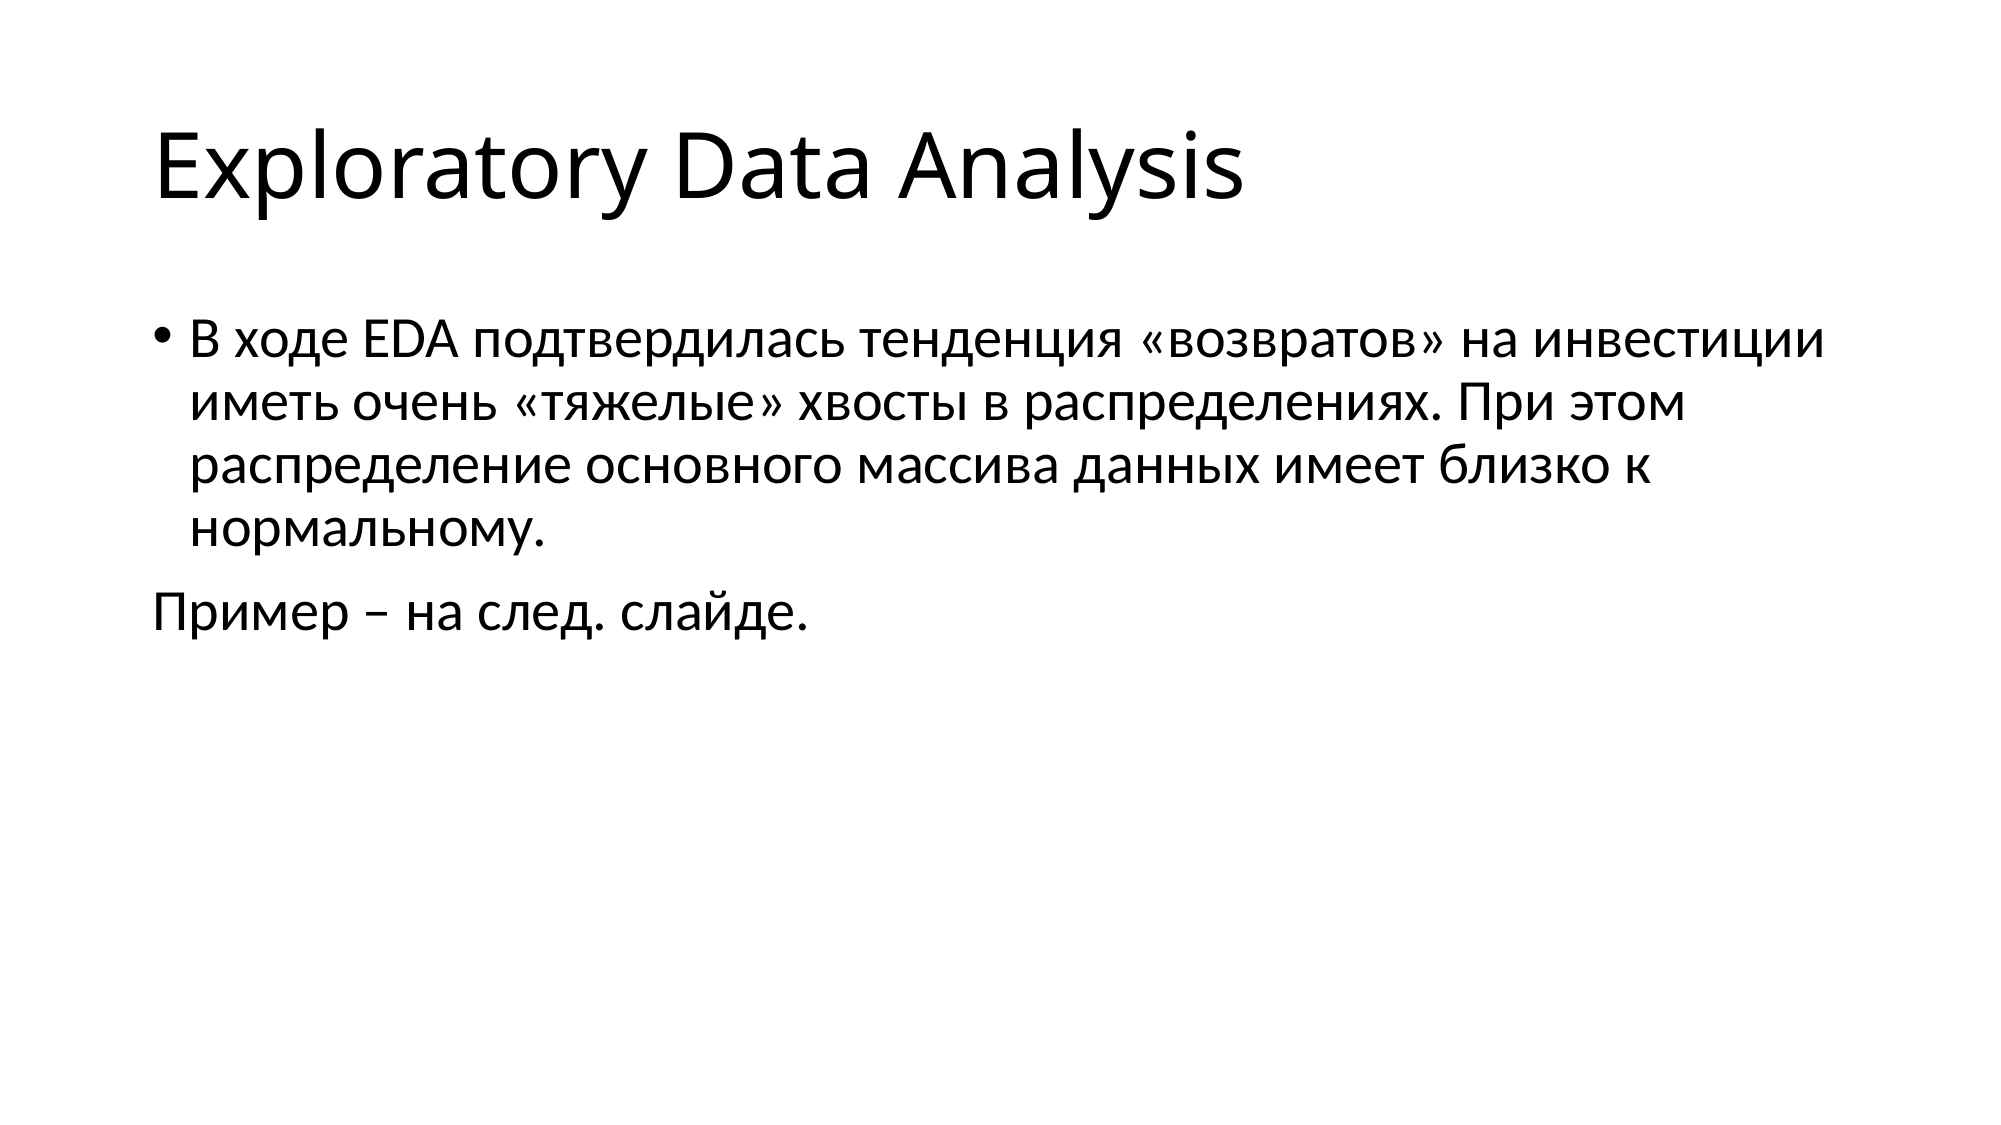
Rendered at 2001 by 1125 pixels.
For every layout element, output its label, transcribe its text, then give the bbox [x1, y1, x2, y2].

title Exploratory Data Analysis [137, 59, 1863, 278]
list В ходе EDA подтвердилась тенденция «возвратов» на инвестиции иметь очень «тяжелые» хвосты в распределениях. При этом распределение основного массива данных имеет близко к нормальному. Пример – на след. слайде. [137, 299, 1863, 1014]
